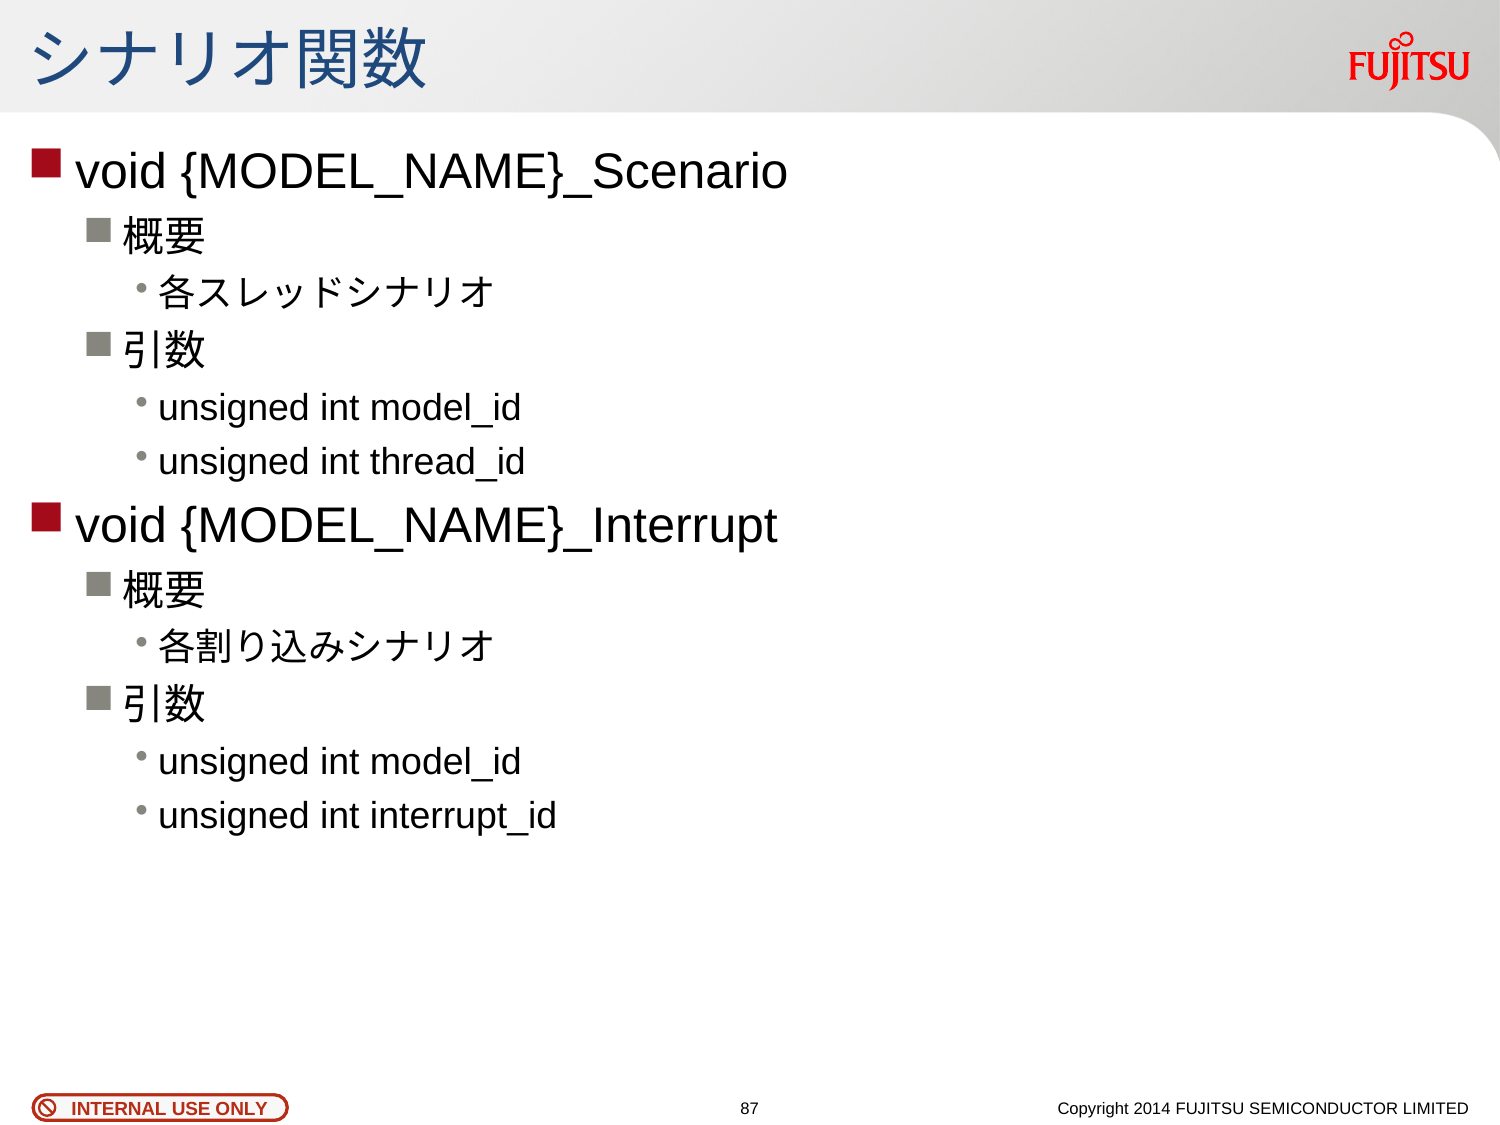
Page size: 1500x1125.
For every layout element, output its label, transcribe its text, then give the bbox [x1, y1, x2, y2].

picture [0, 0, 1500, 176]
footer Copyright 2014 FUJITSU SEMICONDUCTOR LIMITED [809, 1091, 1470, 1125]
slide_number 86 [705, 1091, 794, 1125]
list void {MODEL_NAME}_Scenario 概要 各スレッドシナリオ 引数 unsigned int model_id unsigned int thread_id void {MODEL_NAME}_Interrupt 概要 各割り込みシナリオ 引数 unsigned int model_id unsigned int interrupt_id [27, 142, 1469, 1061]
title シナリオ関数 [27, 0, 1317, 114]
